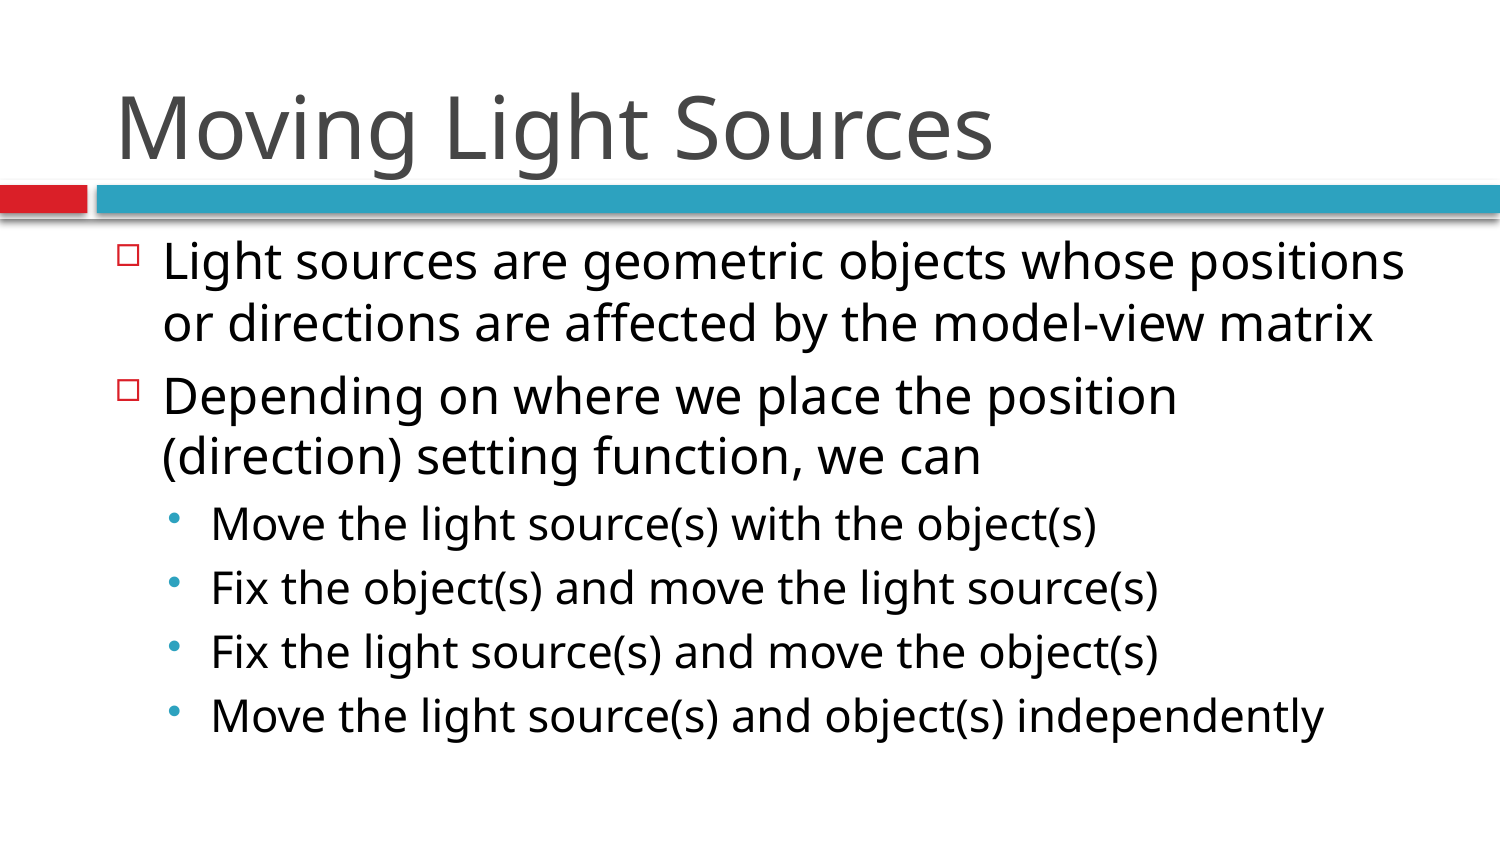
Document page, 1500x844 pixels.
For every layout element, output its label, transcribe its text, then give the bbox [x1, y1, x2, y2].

list Light sources are geometric objects whose positions or directions are affected by the model-view matrix Depending on where we place the position (direction) setting function, we can Move the light source(s) with the object(s) Fix the object(s) and move the light source(s) Fix the light source(s) and move the object(s) Move the light source(s) and object(s) independently [99, 221, 1438, 760]
title Moving Light Sources [99, 19, 1438, 185]
